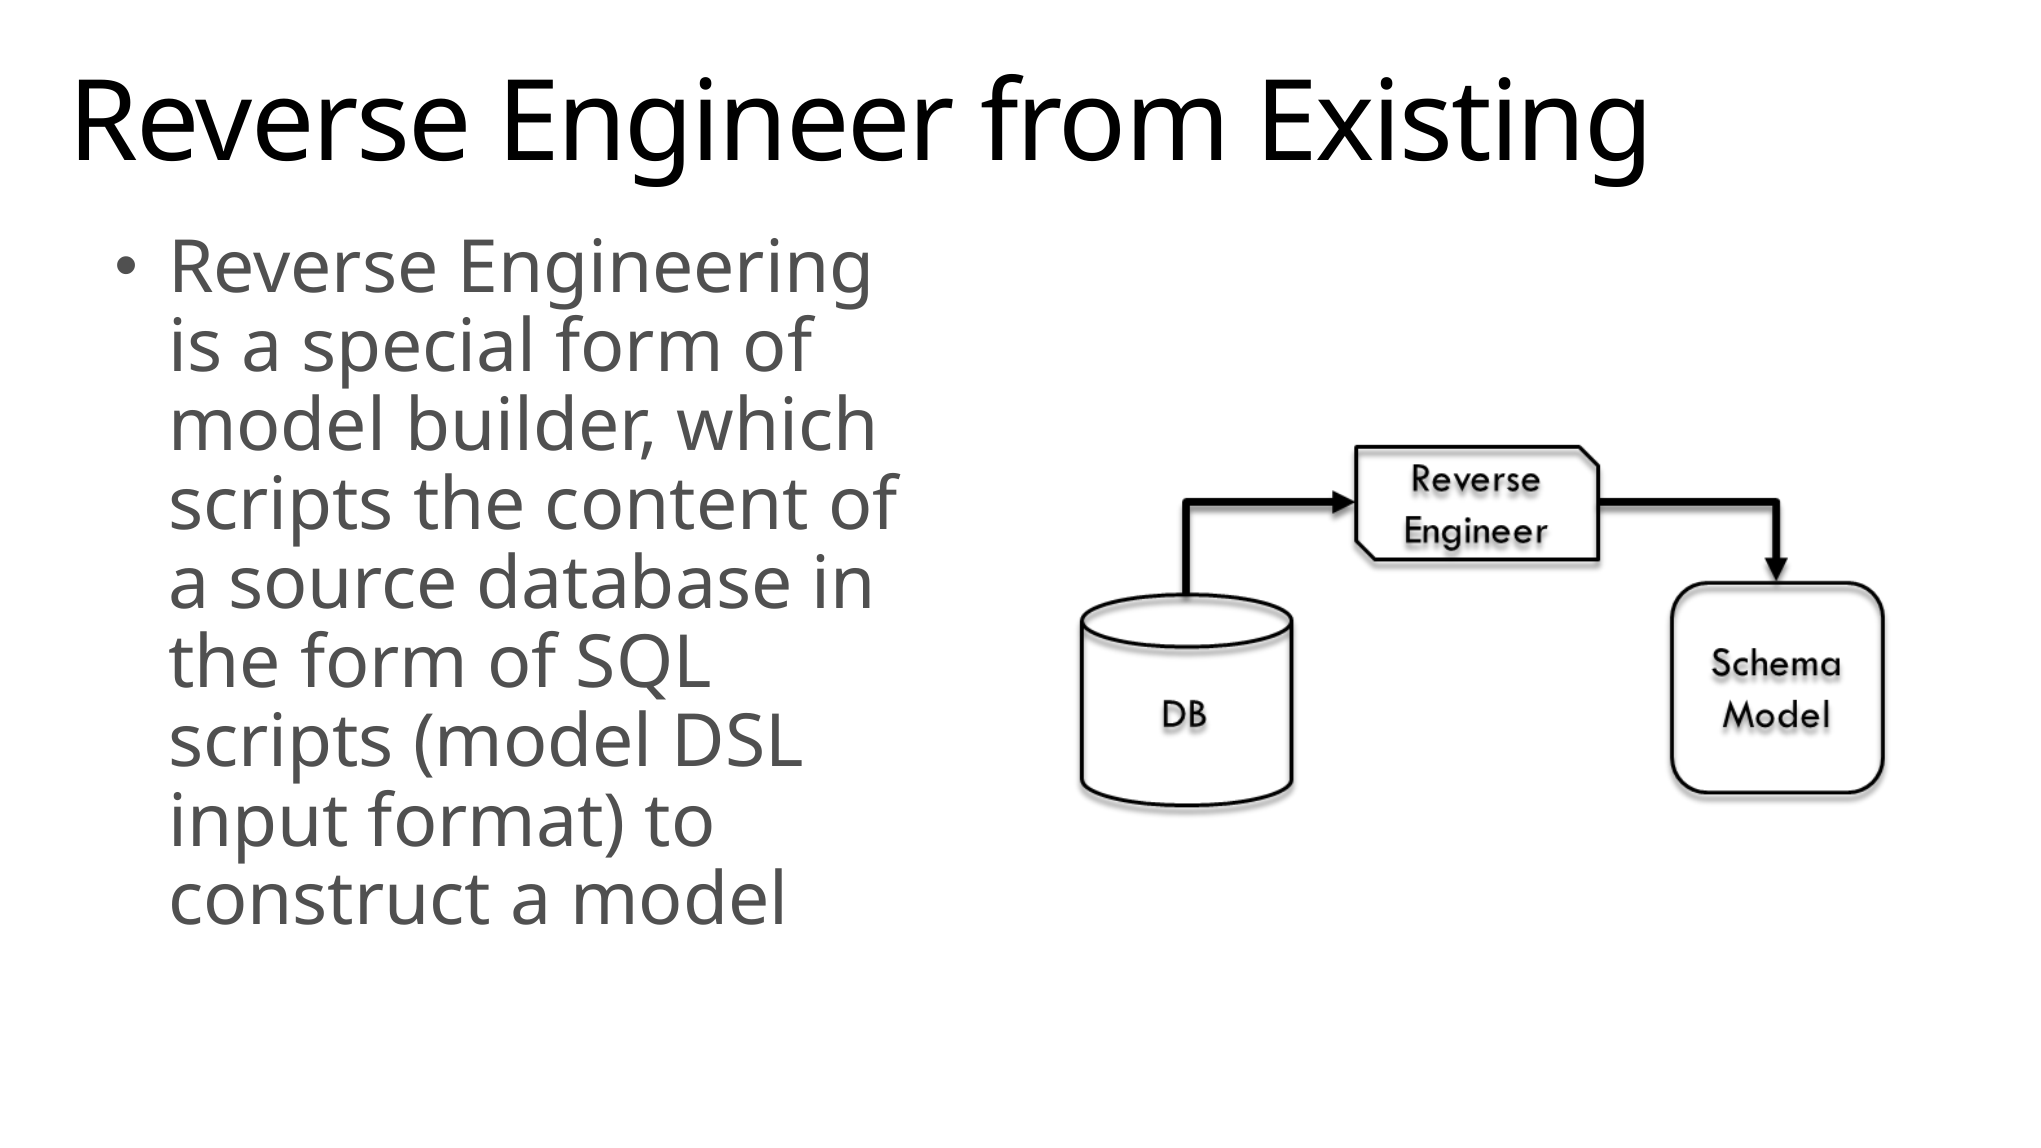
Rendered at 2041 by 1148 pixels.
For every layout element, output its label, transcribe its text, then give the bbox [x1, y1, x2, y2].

text_box Reverse Engineering is a special form of model builder, which scripts the content of a source database in the form of SQL scripts (model DSL input format) to construct a model [99, 221, 933, 962]
picture [1071, 435, 1894, 823]
title Reverse Engineer from Existing [45, 48, 1996, 199]
